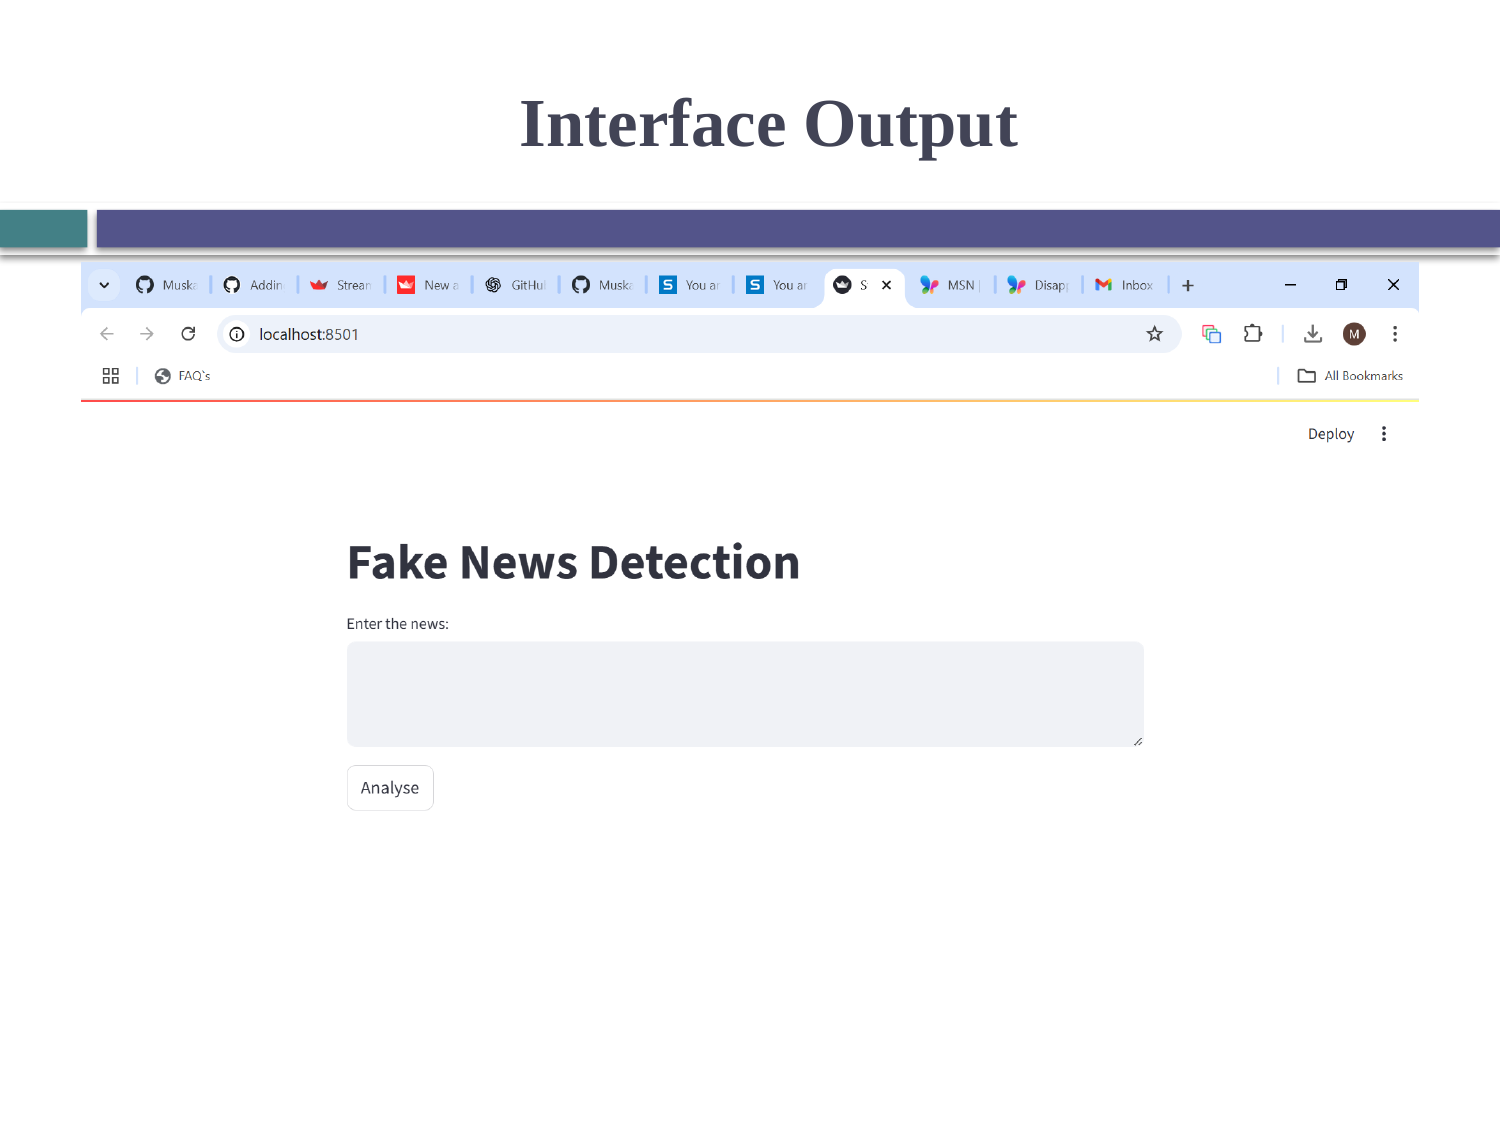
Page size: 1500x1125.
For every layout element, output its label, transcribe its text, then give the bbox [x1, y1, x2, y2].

title Interface Output [100, 37, 1438, 200]
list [80, 262, 1419, 831]
